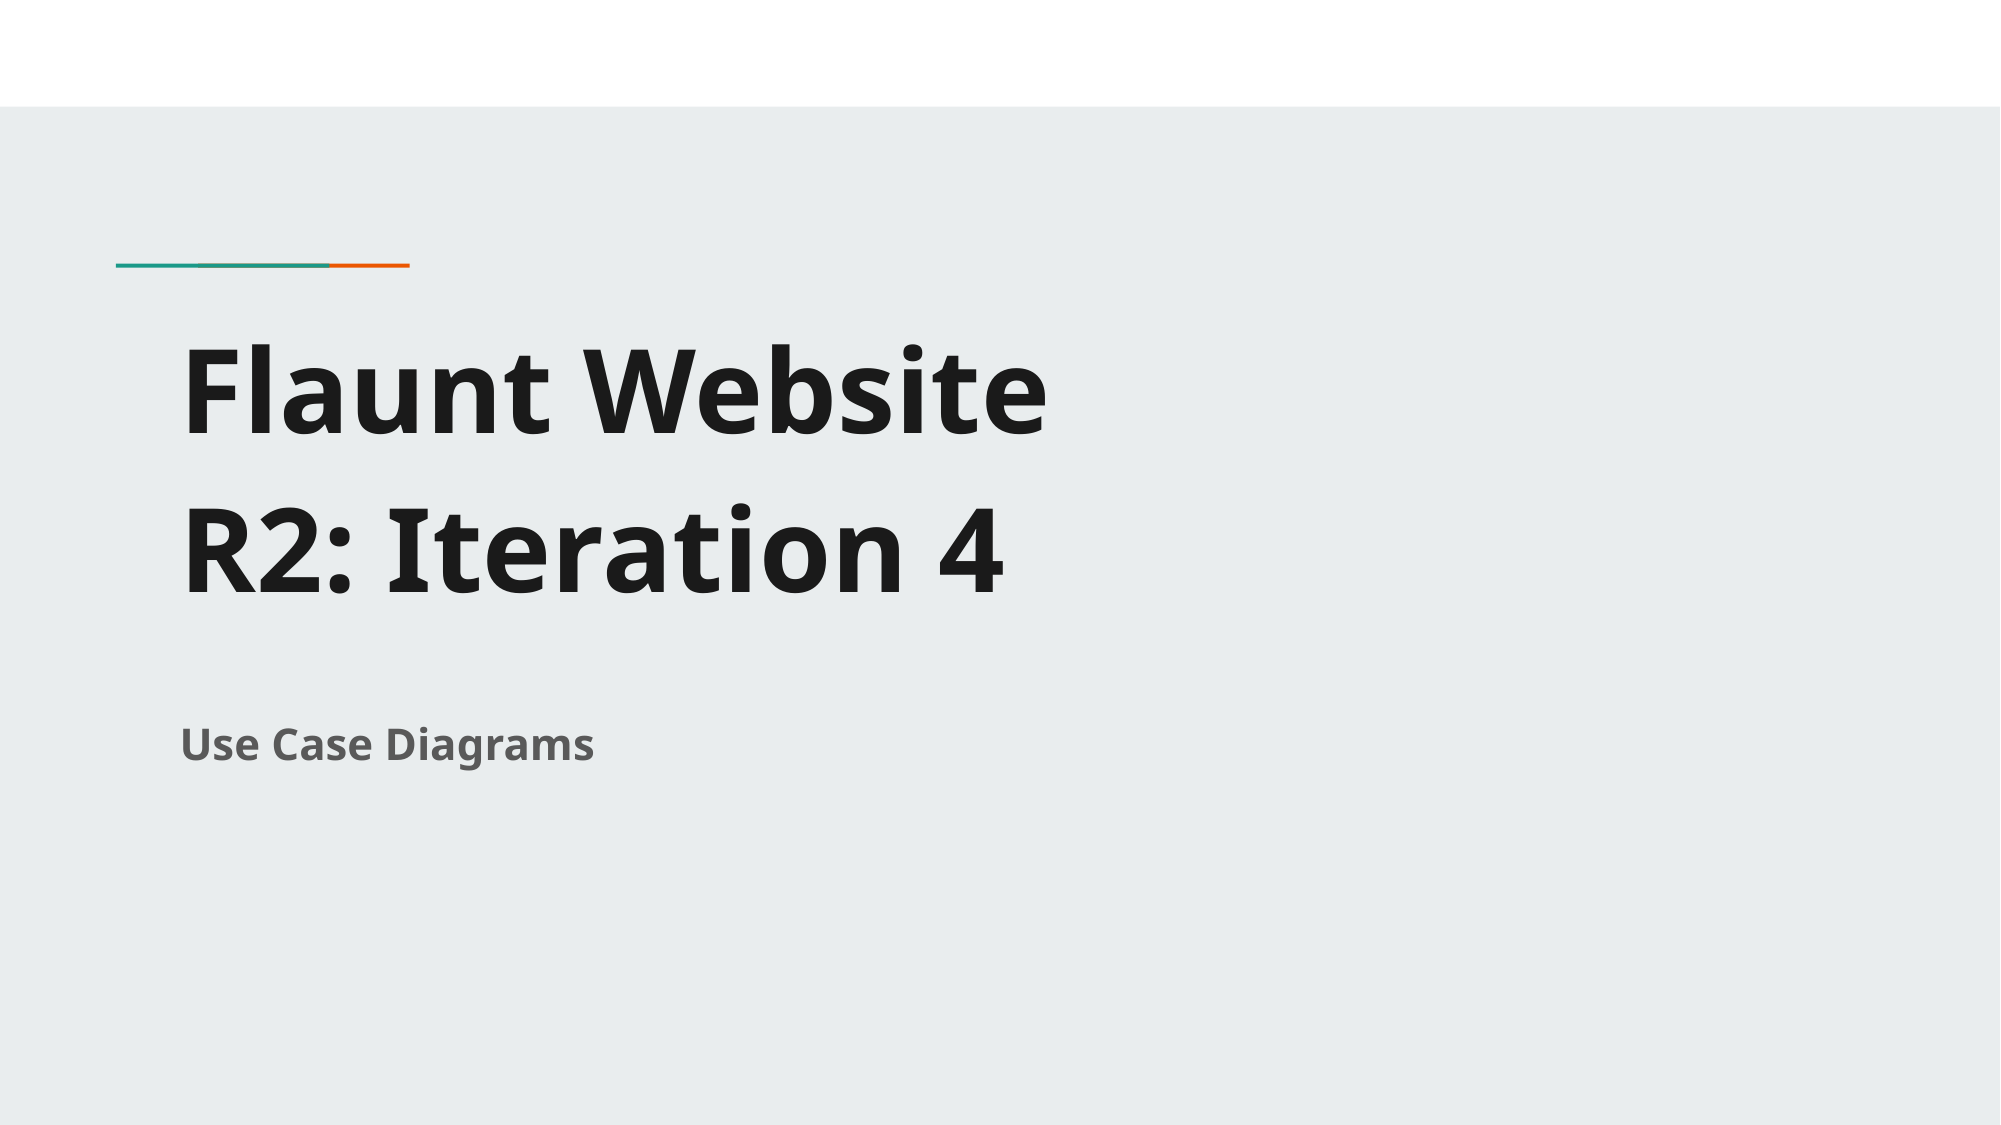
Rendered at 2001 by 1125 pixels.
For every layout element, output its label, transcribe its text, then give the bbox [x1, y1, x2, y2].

subtitle Use Case Diagrams [159, 693, 1842, 813]
title Flaunt Website R2: Iteration 4 [159, 289, 1842, 654]
